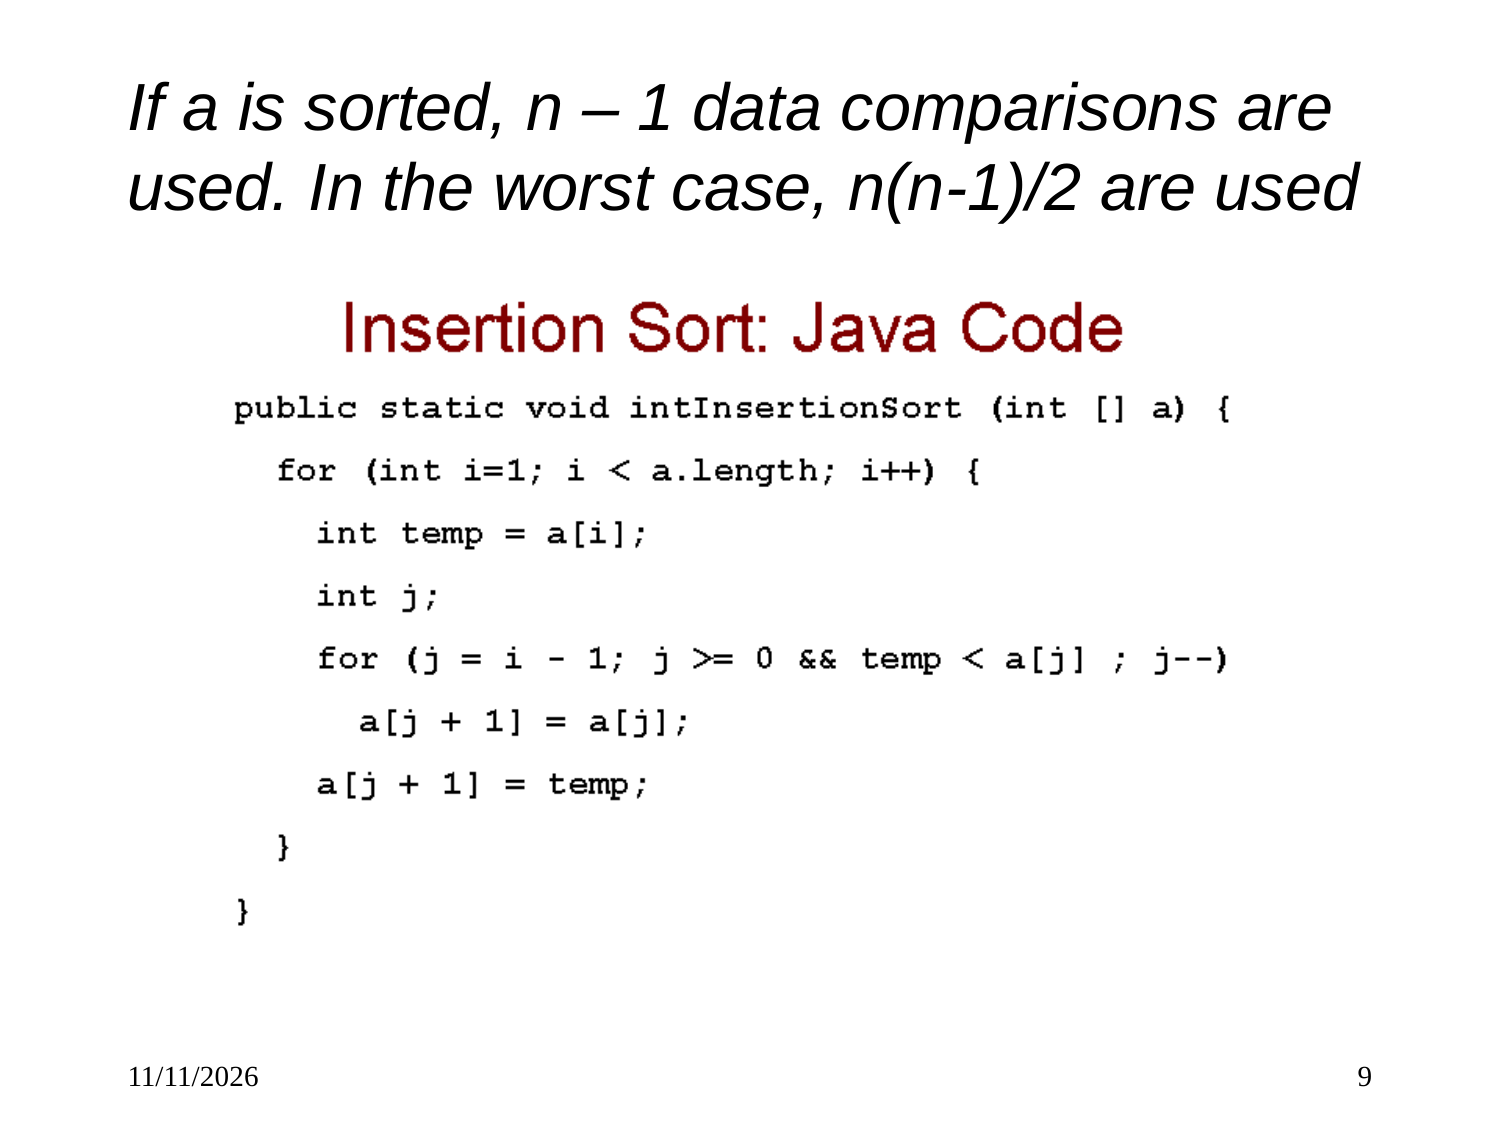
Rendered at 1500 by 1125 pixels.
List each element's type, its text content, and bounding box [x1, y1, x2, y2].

slide_number 9 [1074, 1049, 1388, 1125]
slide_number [112, 1049, 426, 1125]
picture [201, 299, 1299, 932]
title If a is sorted, n – 1 data comparisons are used. In the worst case, n(n-1)/2 are used [112, 49, 1388, 238]
